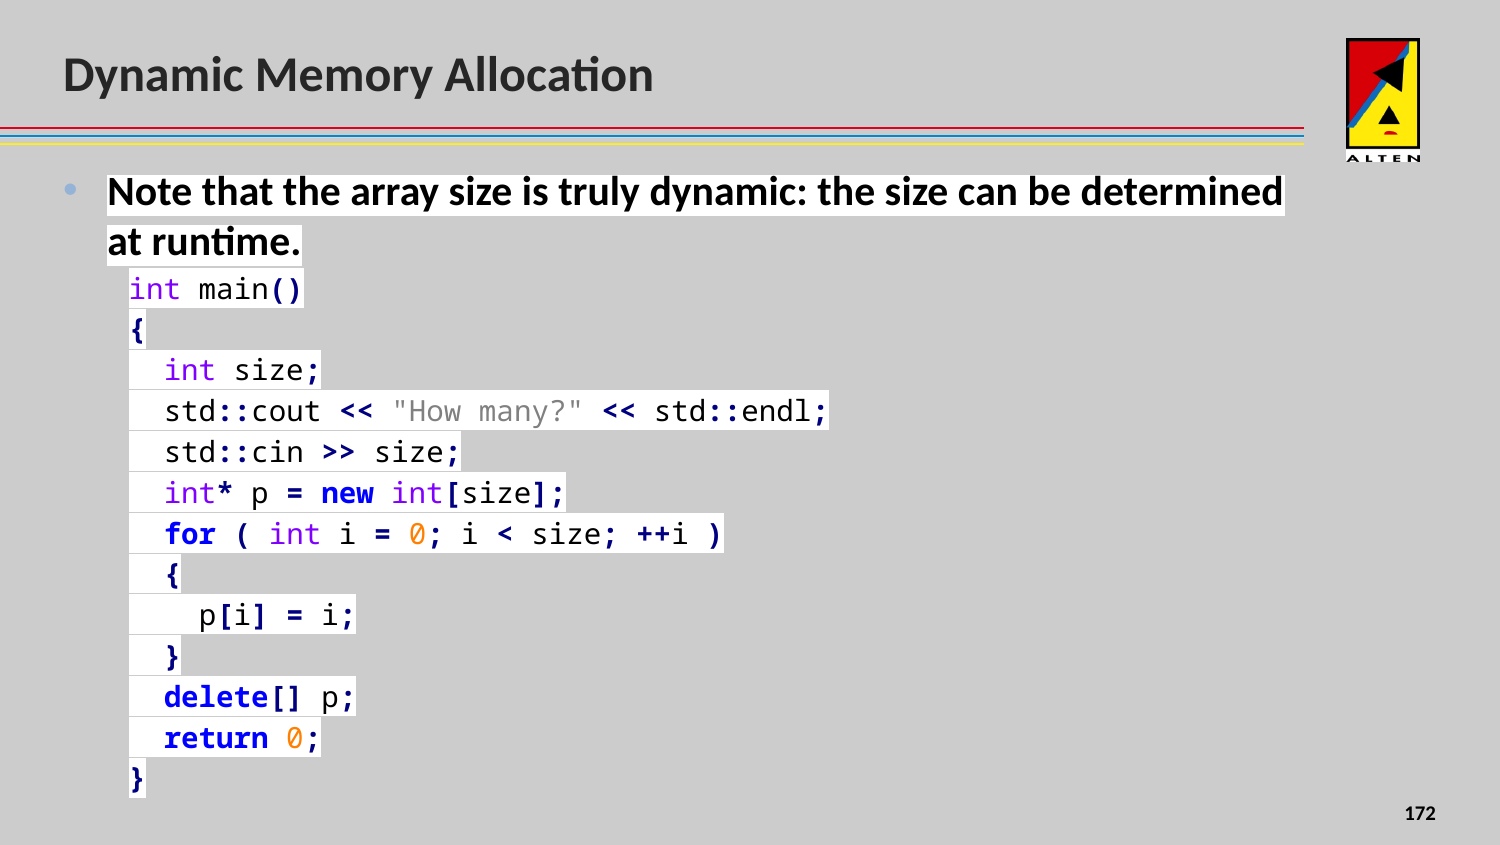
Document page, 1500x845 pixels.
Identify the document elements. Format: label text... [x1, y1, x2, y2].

picture [1346, 38, 1420, 162]
list Note that the array size is truly dynamic: the size can be determined at runtime. int main() { int size; std::cout << "How many?" << std::endl; std::cin >> size; int* p = new int[size]; for ( int i = 0; i < size; ++i ) { p[i] = i; } delete[] p; return 0; } [62, 163, 1303, 818]
slide_number 8 [1322, 778, 1437, 845]
title Dynamic Memory Allocation [63, 15, 1305, 128]
picture [0, 127, 1304, 134]
picture [0, 138, 1304, 145]
